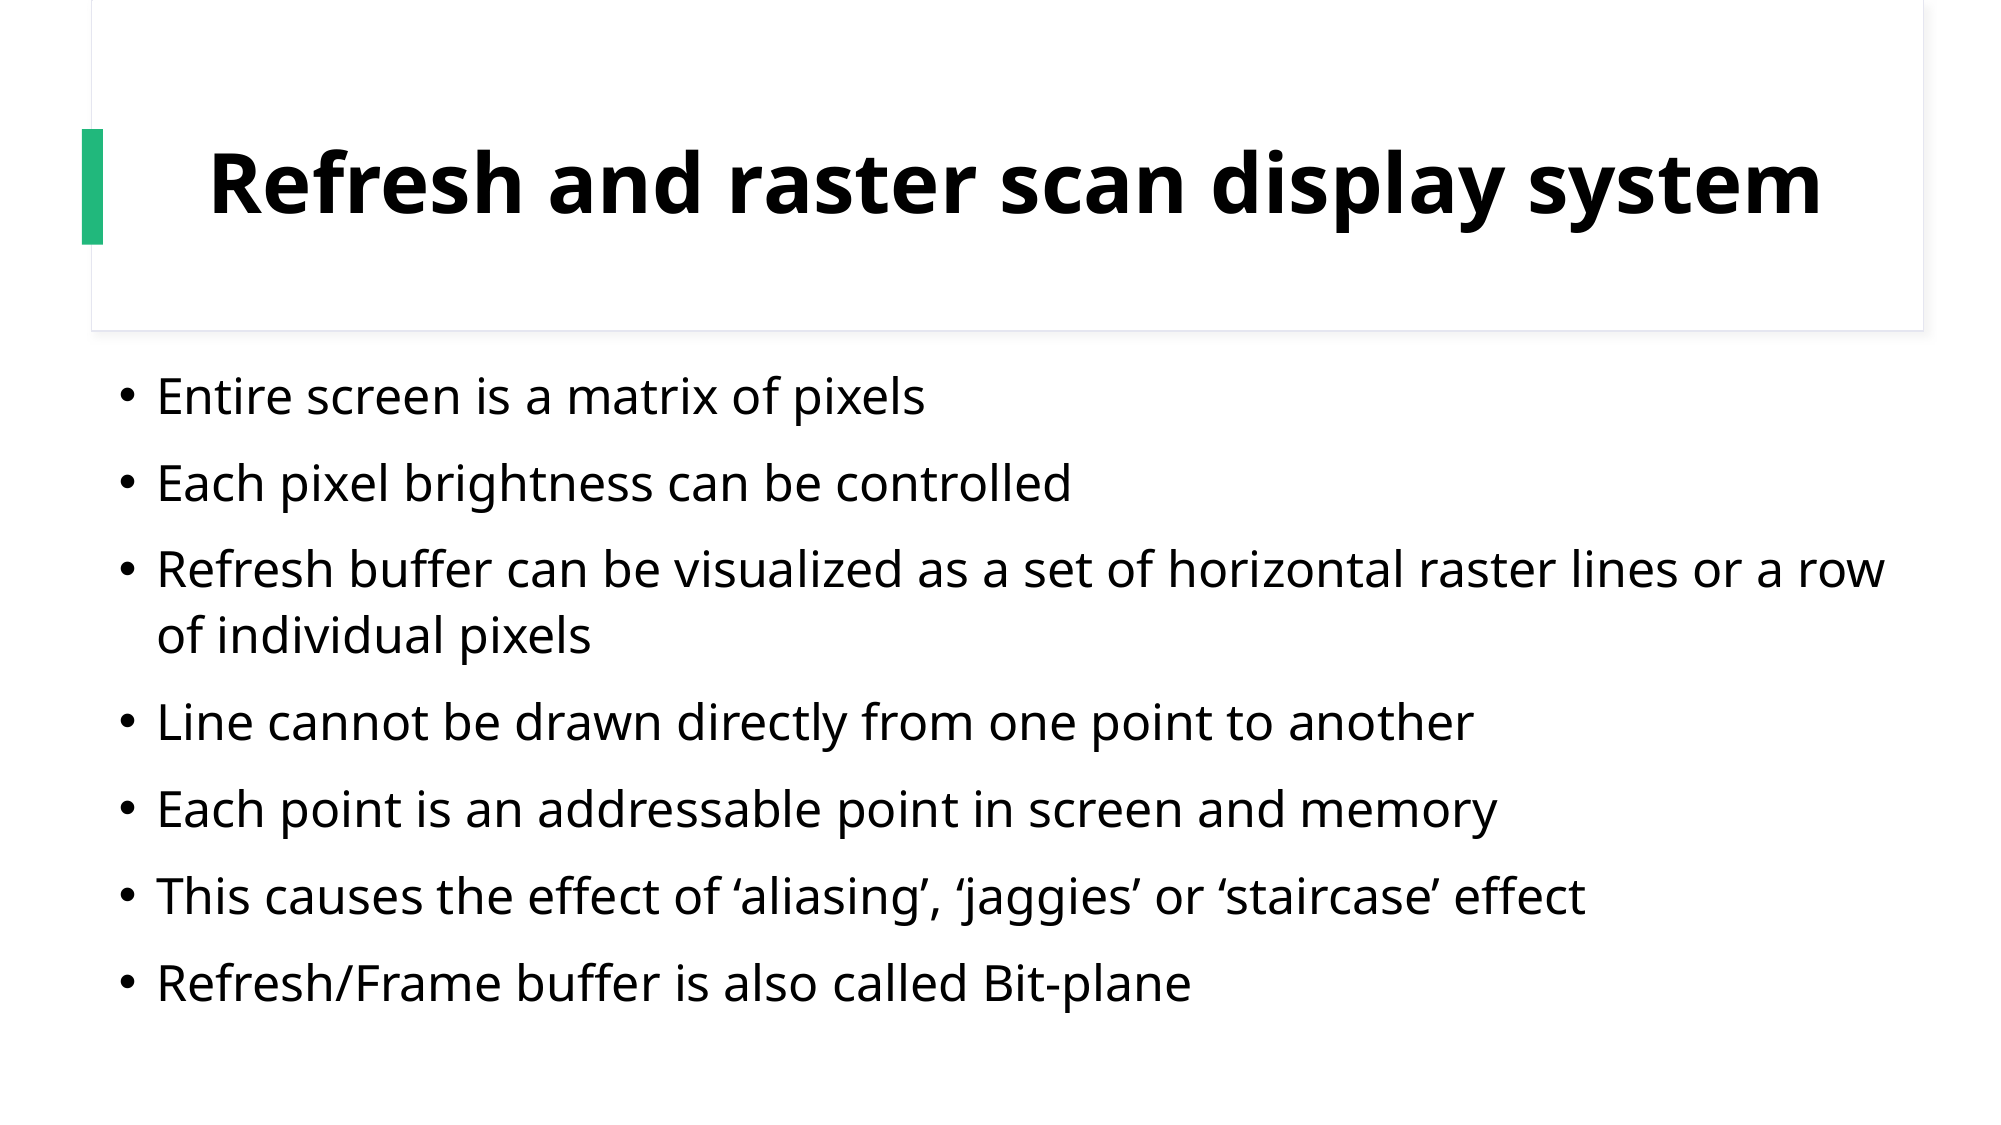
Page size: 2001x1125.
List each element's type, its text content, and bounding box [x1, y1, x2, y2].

list Entire screen is a matrix of pixels Each pixel brightness can be controlled Refresh buffer can be visualized as a set of horizontal raster lines or a row of individual pixels Line cannot be drawn directly from one point to another Each point is an addressable point in screen and memory This causes the effect of ‘aliasing’, ‘jaggies’ or ‘staircase’ effect Refresh/Frame buffer is also called Bit-plane [103, 350, 1907, 1080]
title Refresh and raster scan display system [183, 90, 1851, 284]
